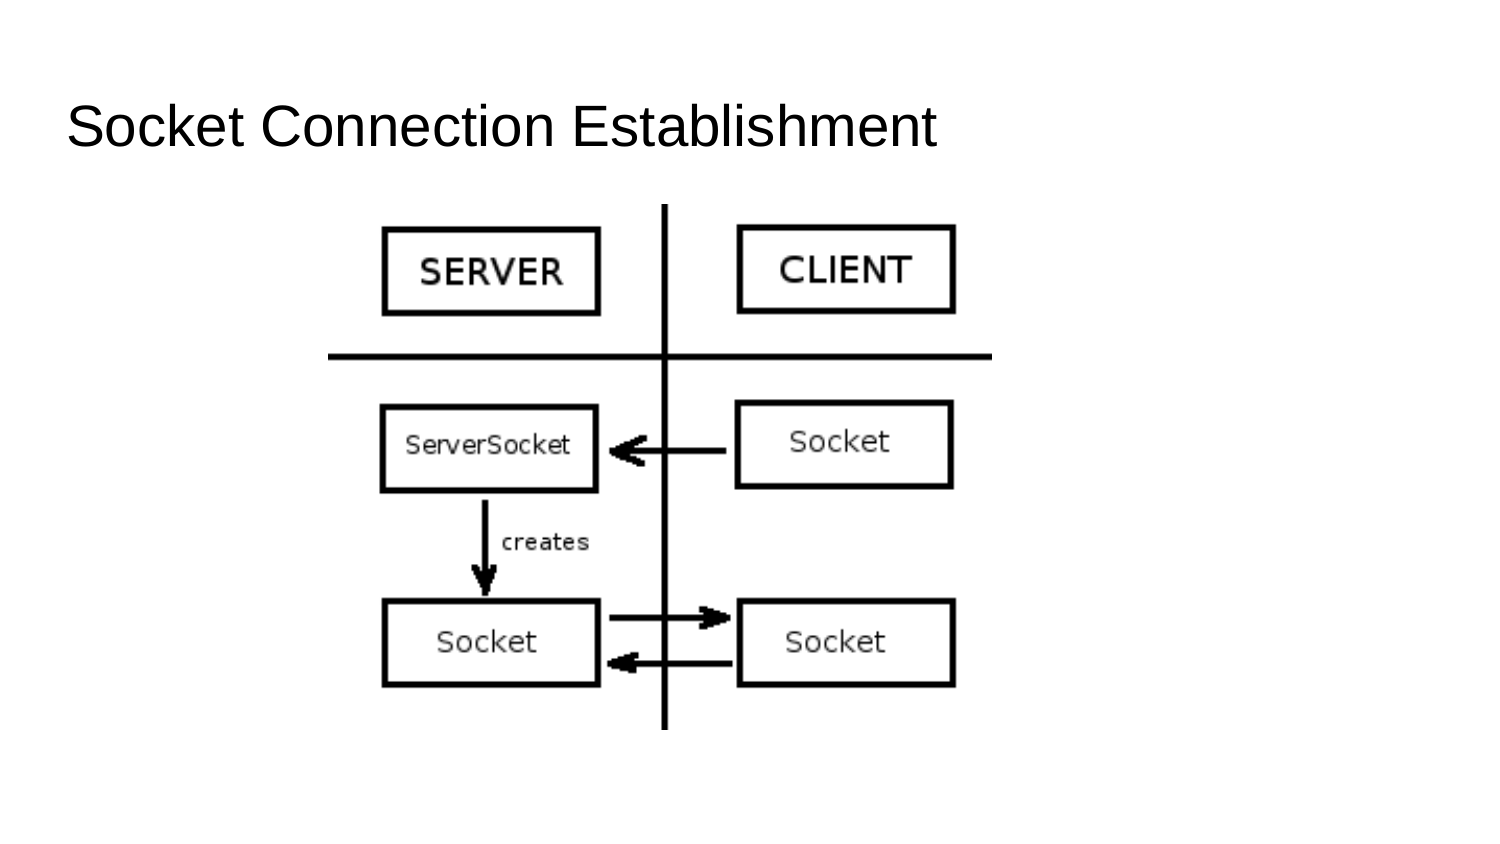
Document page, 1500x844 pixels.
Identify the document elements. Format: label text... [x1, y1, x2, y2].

picture [328, 204, 992, 731]
title Socket Connection Establishment [51, 72, 1449, 167]
